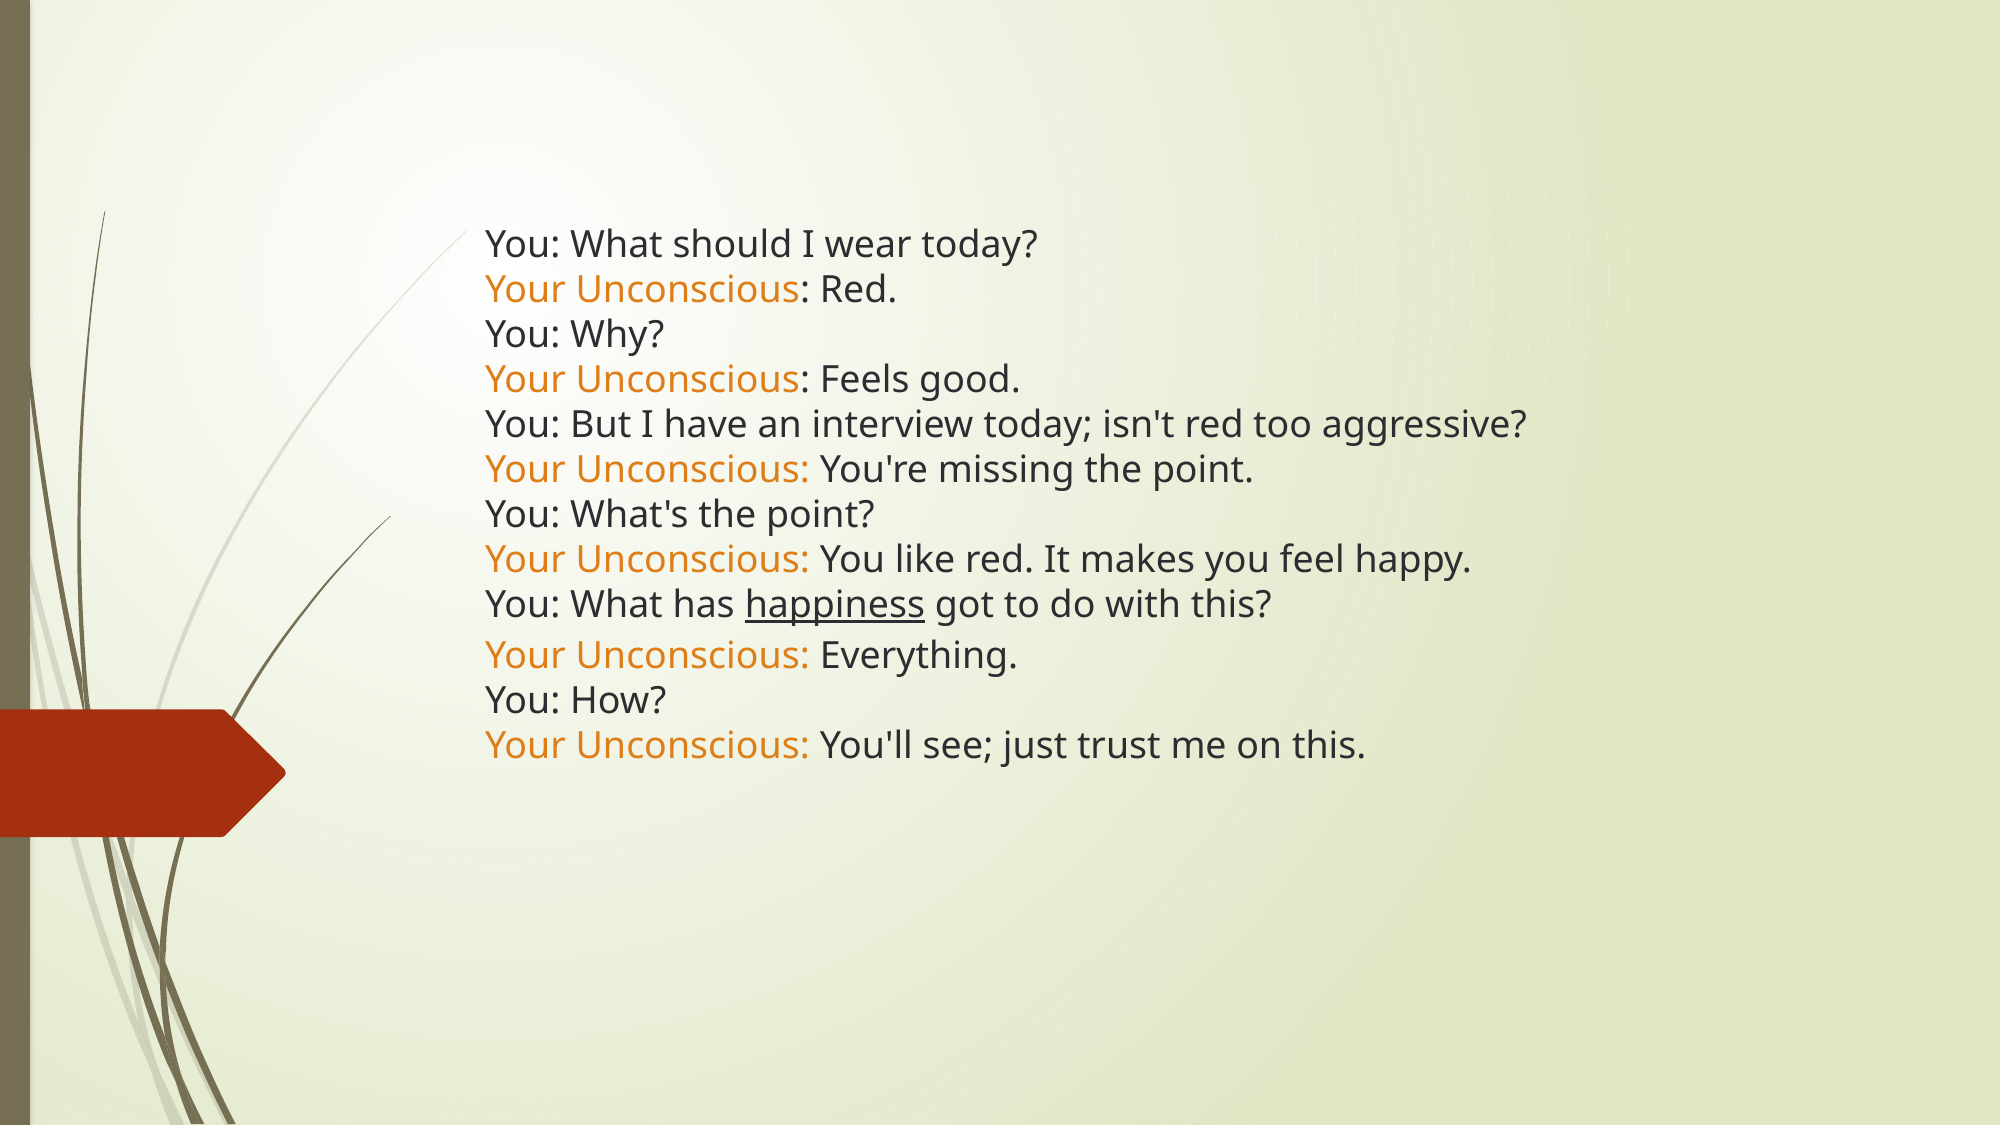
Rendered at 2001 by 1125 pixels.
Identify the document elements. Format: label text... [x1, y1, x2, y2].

subtitle You: What should I wear today? Your Unconscious: Red. You: Why? Your Unconscious: Feels good. You: But I have an interview today; isn't red too aggressive? Your Unconscious: You're missing the point. You: What's the point? Your Unconscious: You like red. It makes you feel happy. You: What has happiness got to do with this? Your Unconscious: Everything. You: How? Your Unconscious: You'll see; just trust me on this. [470, 212, 1957, 1057]
